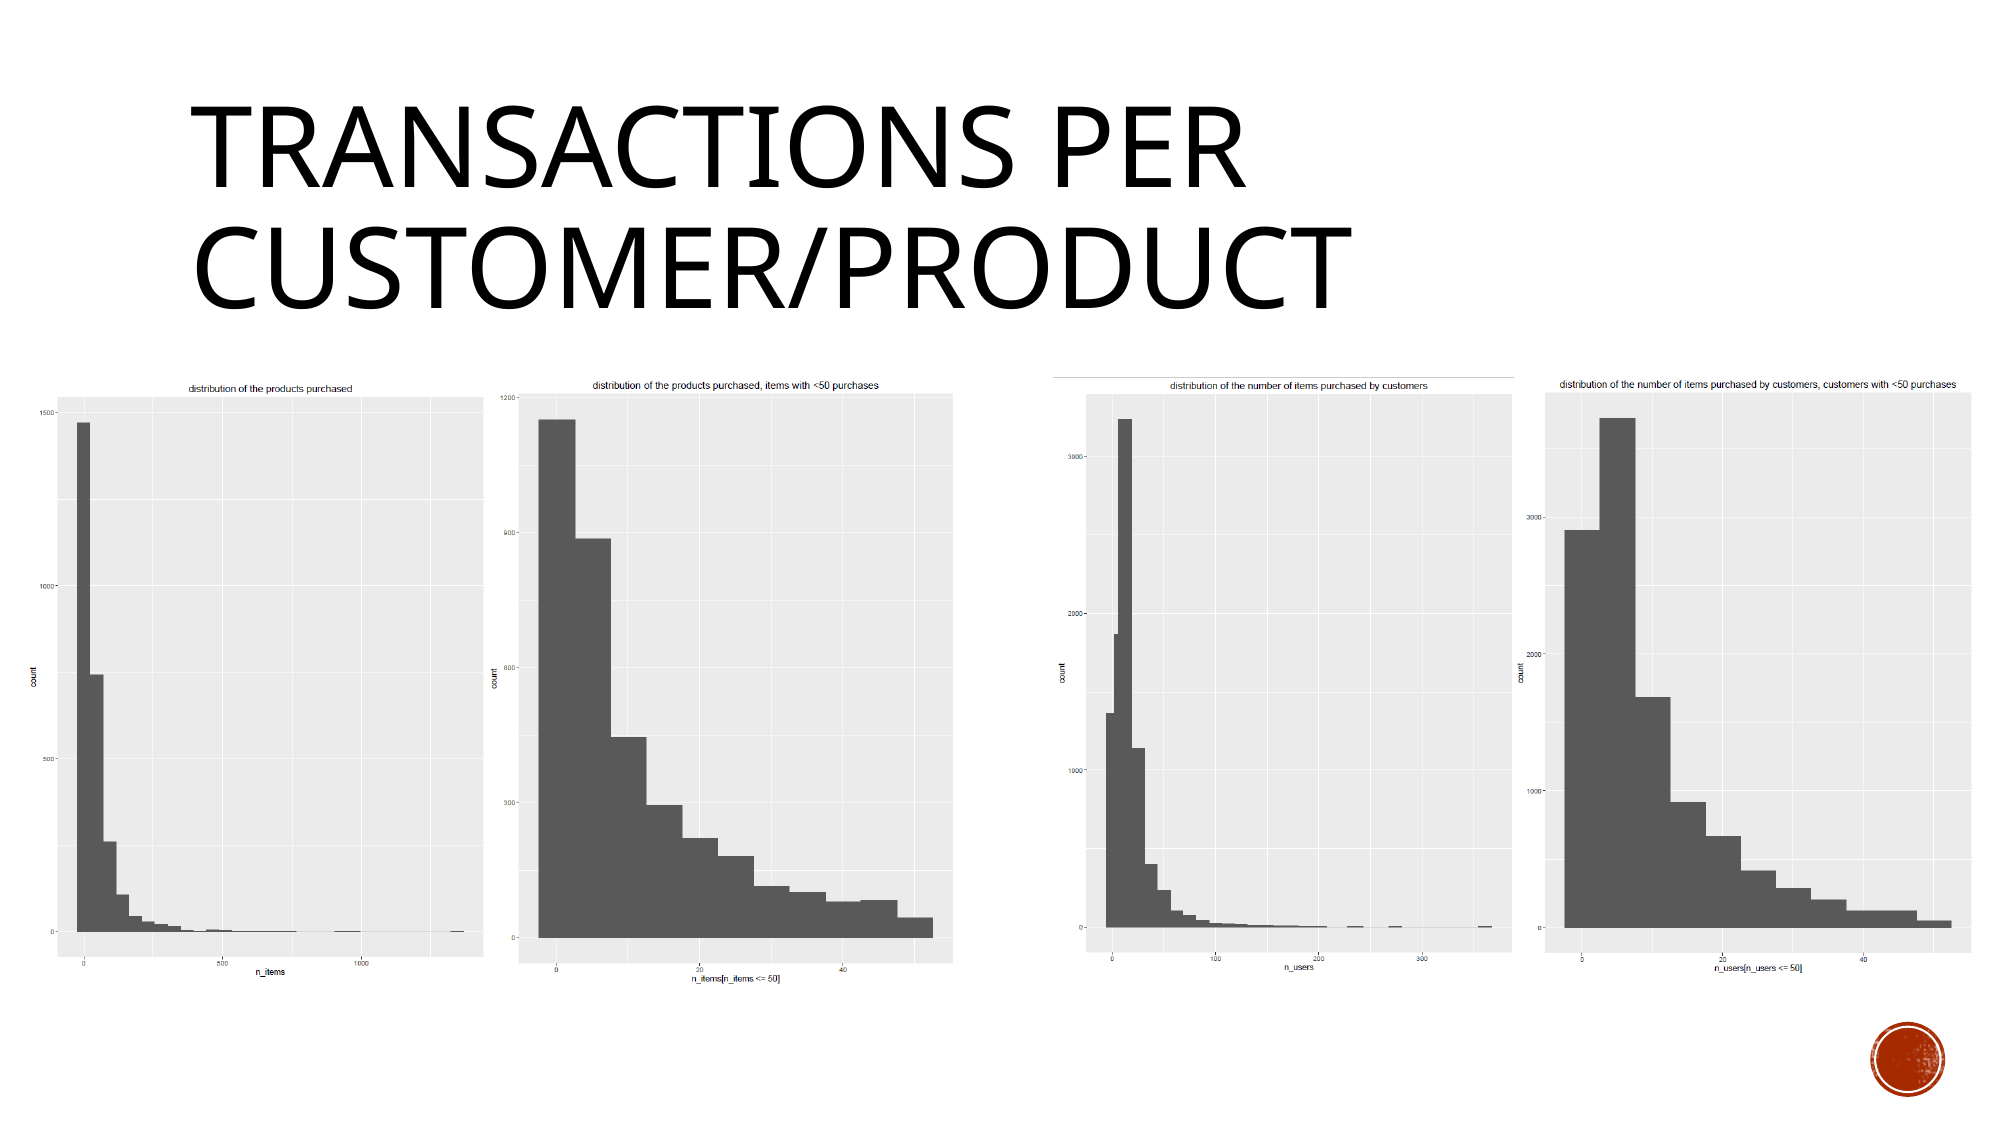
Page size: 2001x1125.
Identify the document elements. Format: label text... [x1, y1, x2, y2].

title transactions per customer/Product [175, 79, 1826, 344]
picture [1053, 377, 1973, 975]
picture [27, 377, 956, 986]
